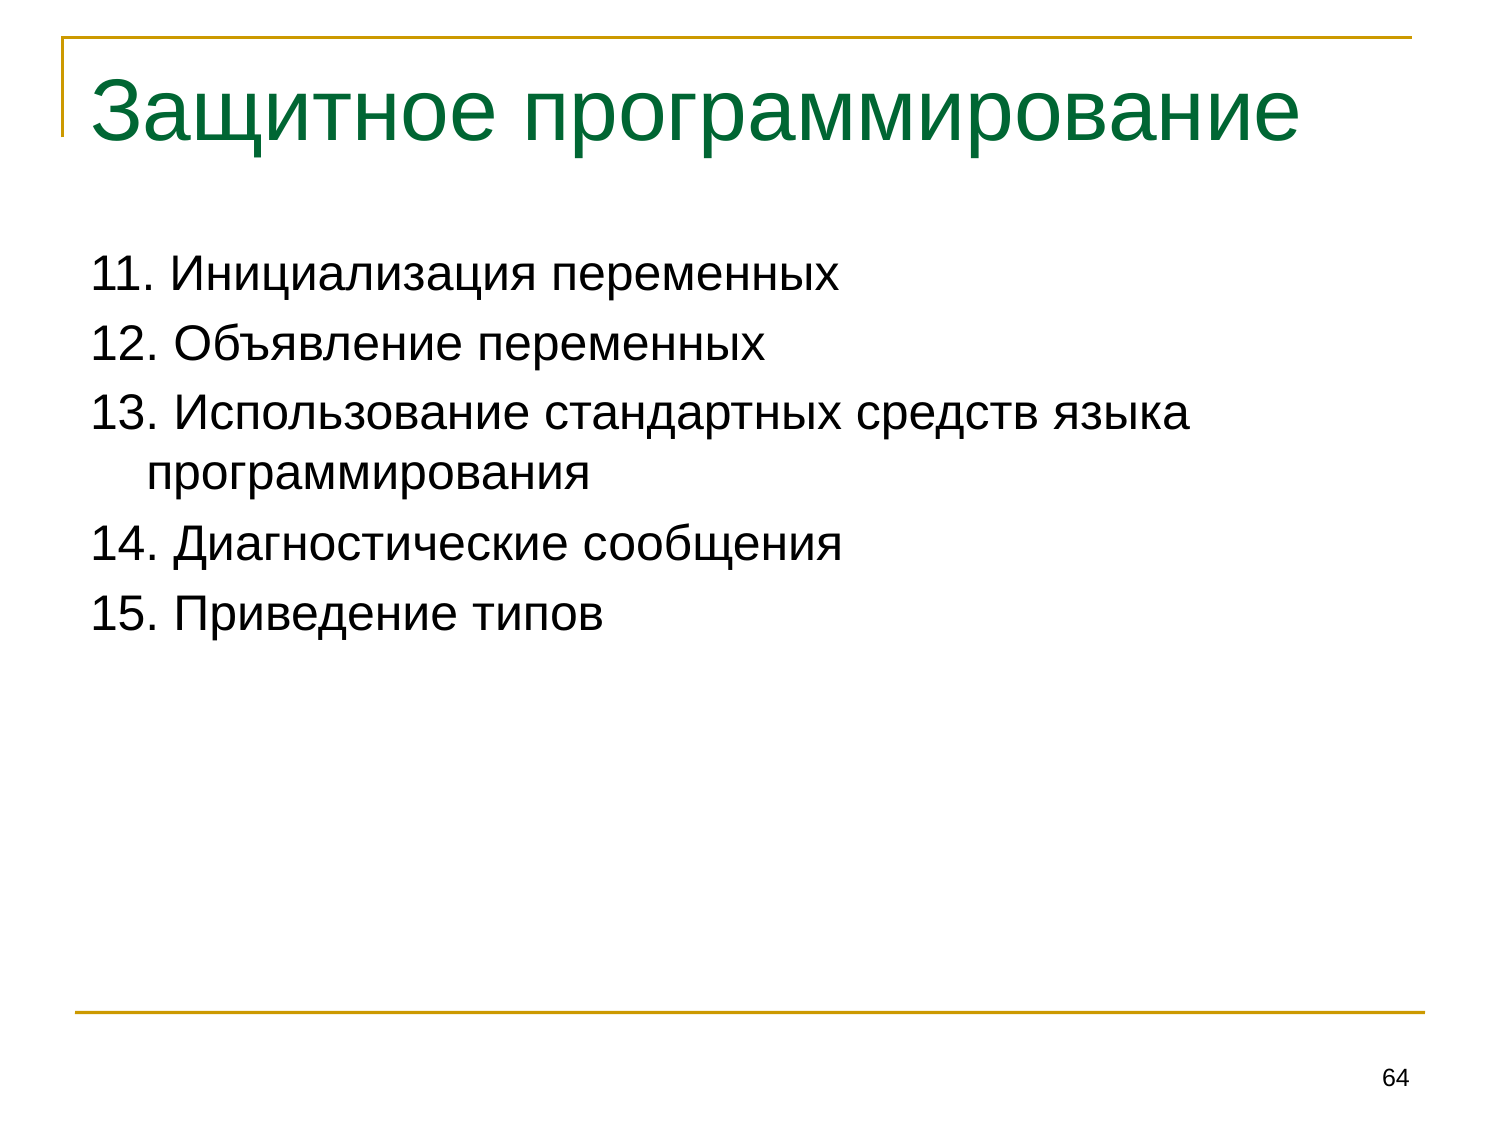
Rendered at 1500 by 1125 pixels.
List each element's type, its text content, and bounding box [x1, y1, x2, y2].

title Защитное программирование [74, 45, 1426, 233]
slide_number 64 [1074, 1023, 1426, 1100]
list 11. Инициализация переменных 12. Объявление переменных 13. Использование стандартных средств языка программирования 14. Диагностические сообщения 15. Приведение типов [74, 232, 1412, 983]
